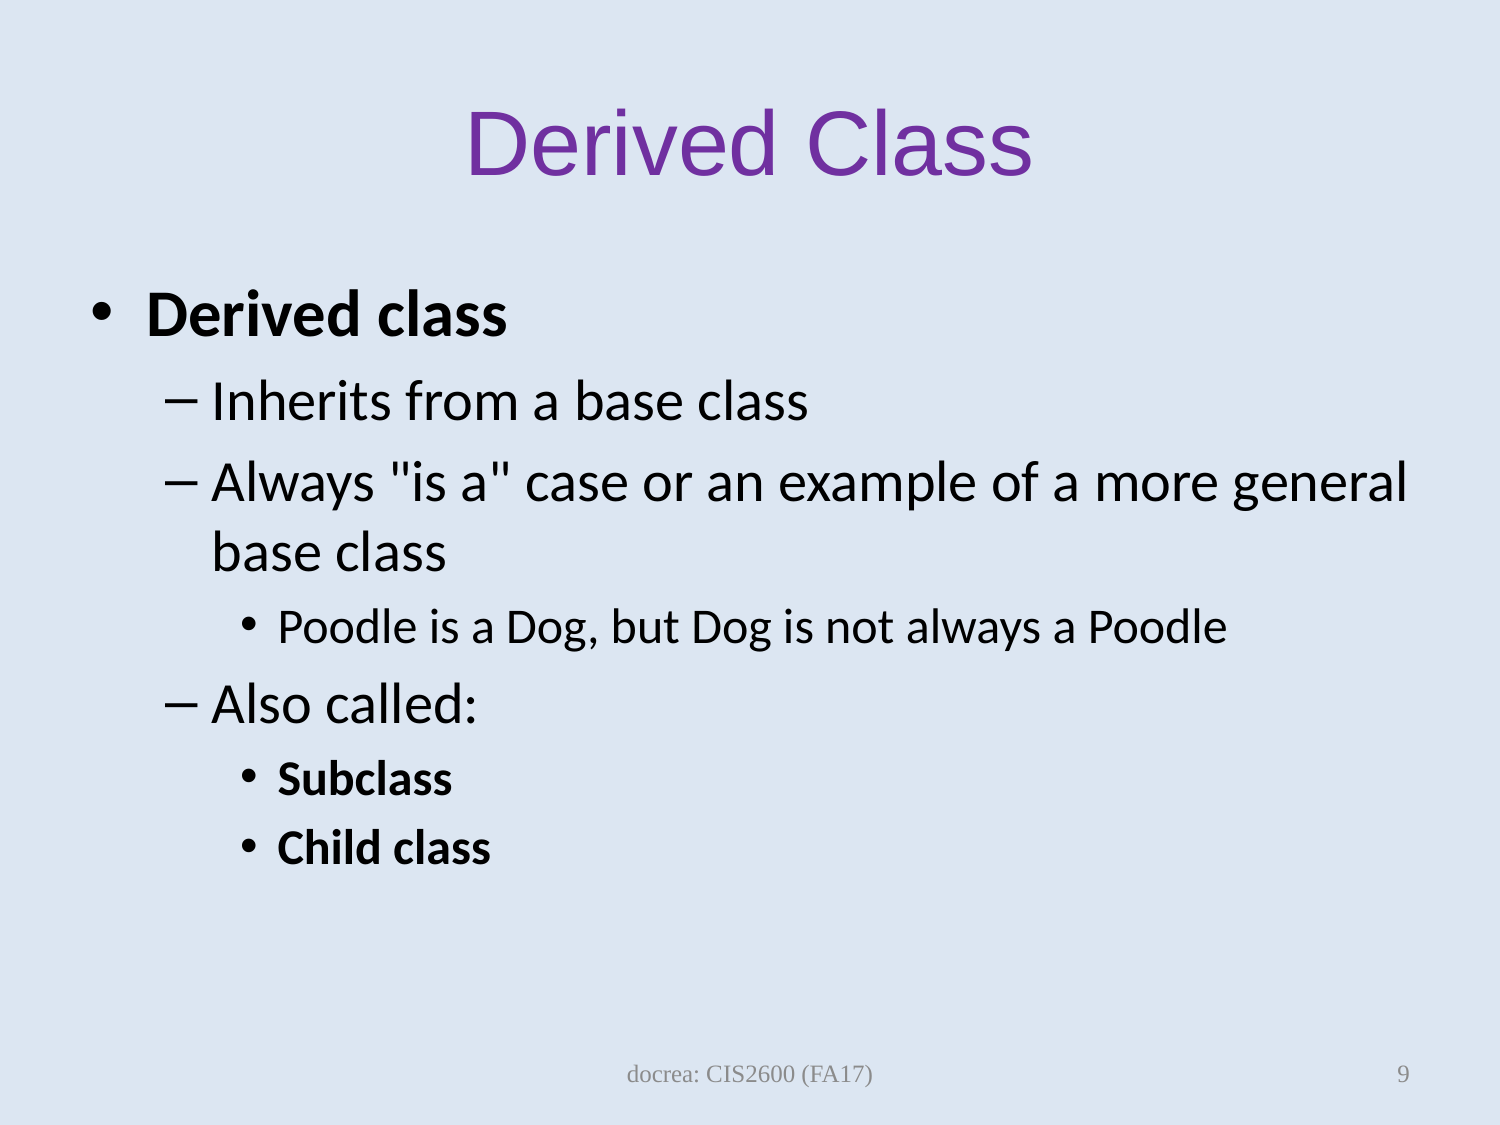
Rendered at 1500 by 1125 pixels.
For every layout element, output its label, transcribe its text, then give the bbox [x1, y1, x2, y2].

list Derived class Inherits from a base class Always "is a" case or an example of a more general base class Poodle is a Dog, but Dog is not always a Poodle Also called: Subclass Child class [75, 262, 1425, 1005]
title Derived Class [75, 45, 1425, 233]
slide_number 9 [1074, 1042, 1425, 1103]
footer docrea: CIS2600 (FA17) [512, 1042, 988, 1103]
